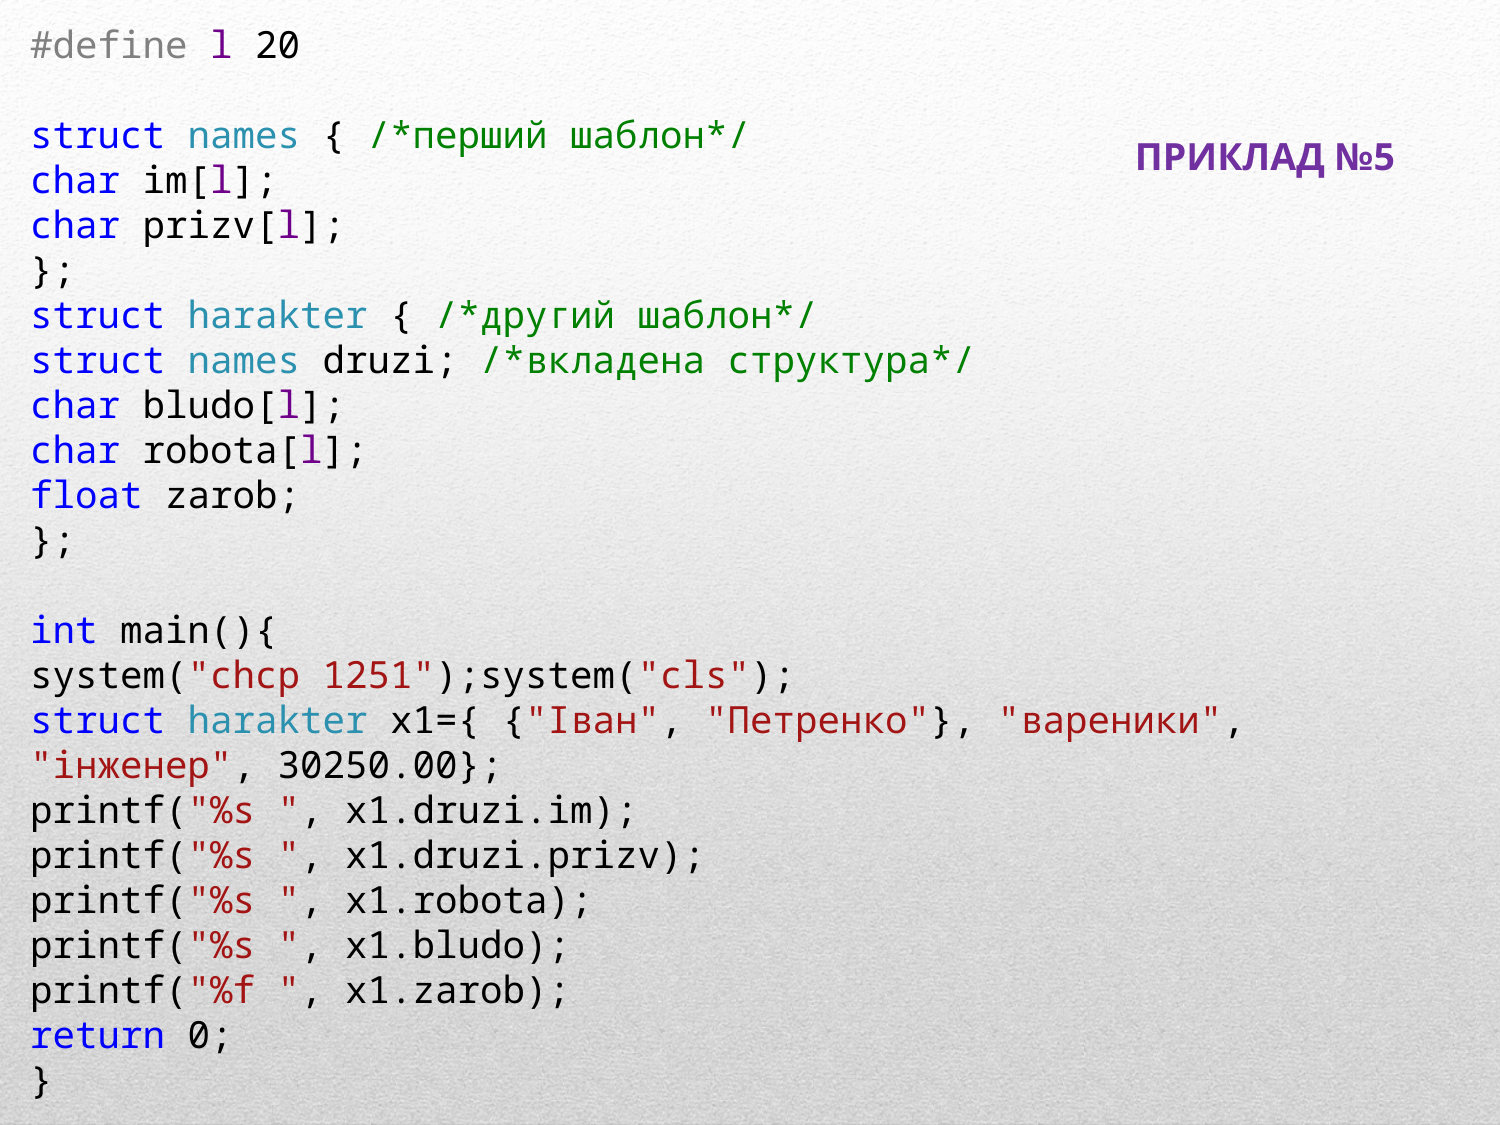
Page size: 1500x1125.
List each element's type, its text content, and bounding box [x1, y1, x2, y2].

text_box ПРИКЛАД №5 [1120, 125, 1411, 185]
text_box #define l 20 struct names { /*перший шаблон*/ char im[l]; char prizv[l]; }; struct harakter { /*другий шаблон*/ struct names druzi; /*вкладена структура*/ char bludo[l]; char robota[l]; float zarob; }; int main(){ system("chcp 1251");system("cls"); struct harakter x1={ {"Іван", "Петренко"}, "вареники", "інженер", 30250.00}; printf("%s ", x1.druzi.im); printf("%s ", x1.druzi.prizv); printf("%s ", x1.robota); printf("%s ", x1.bludo); printf("%f ", x1.zarob); return 0; } [15, 14, 1385, 1109]
